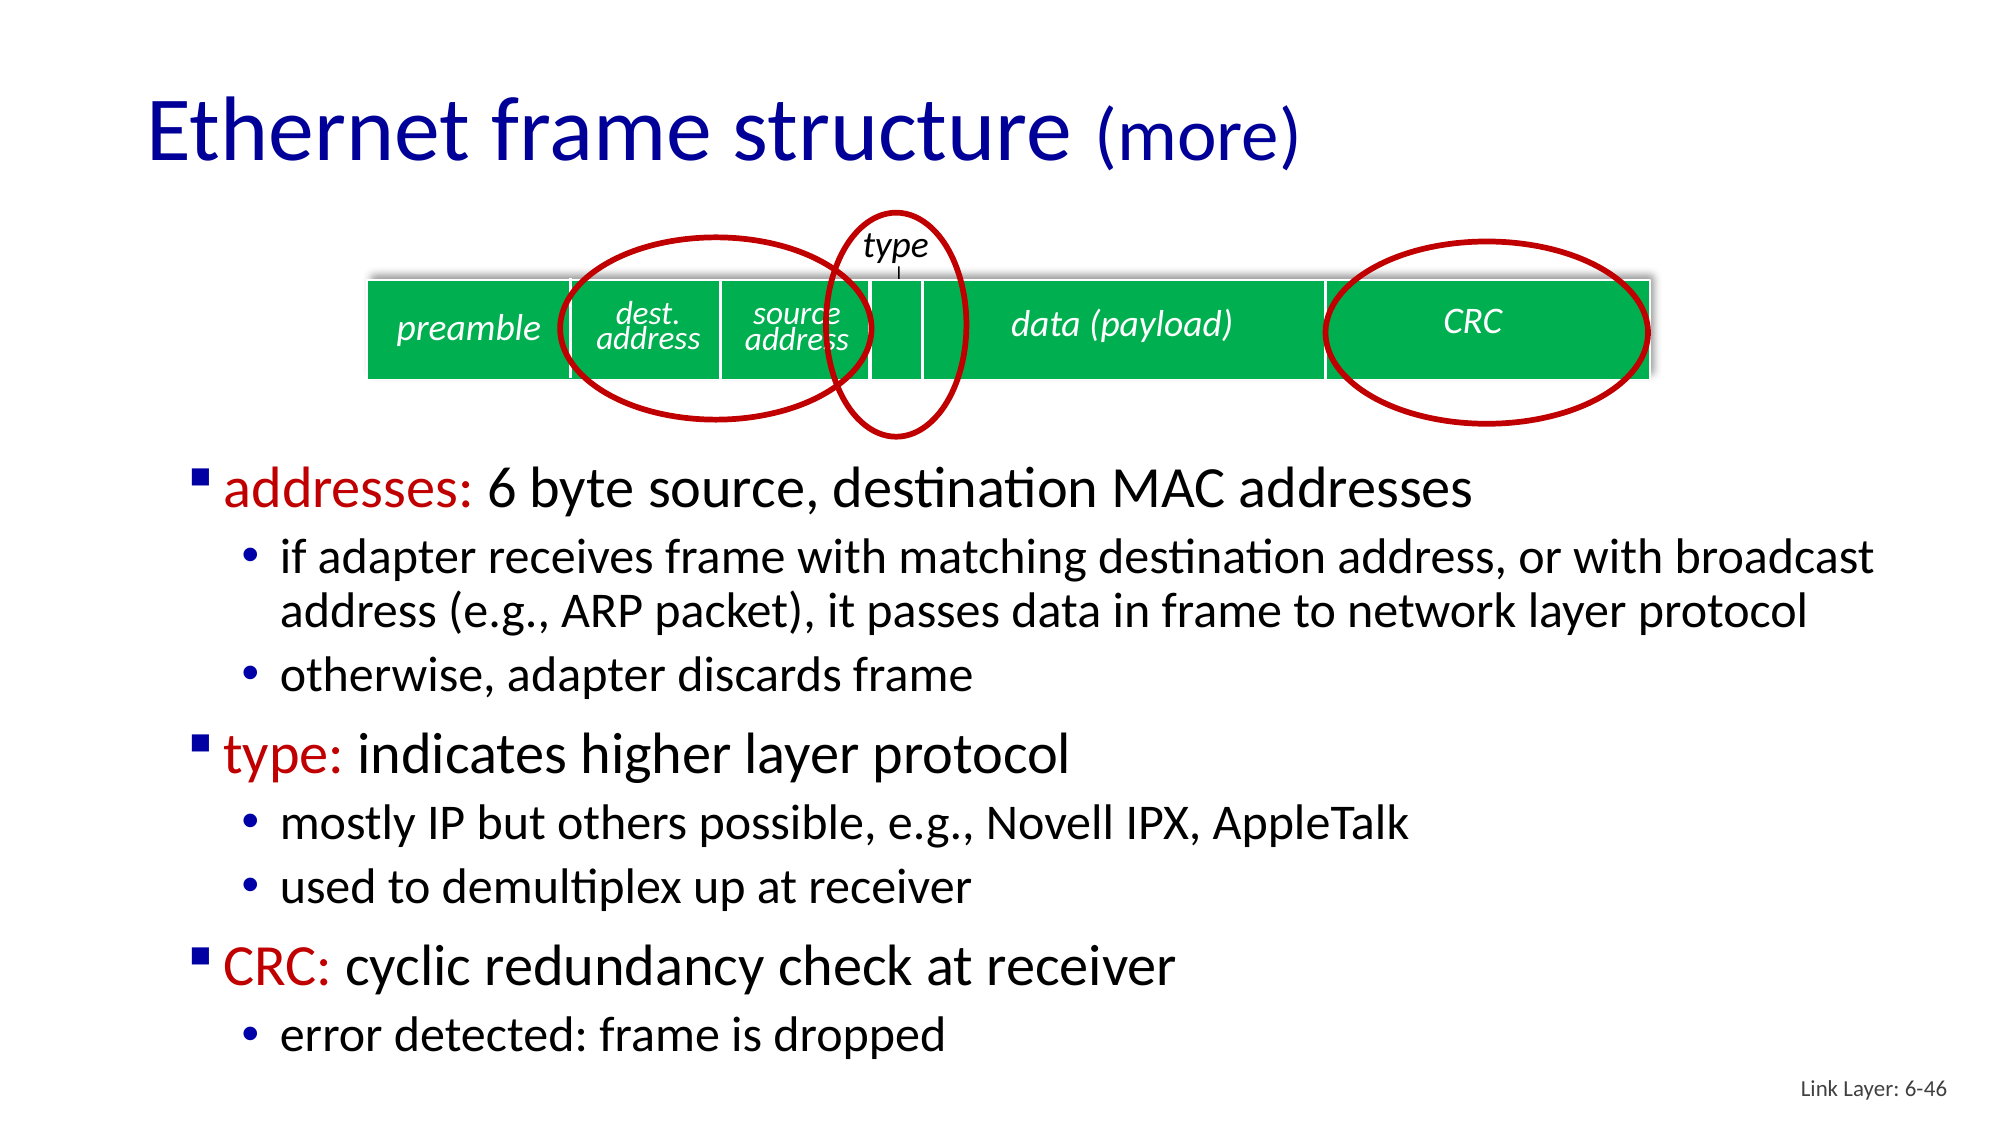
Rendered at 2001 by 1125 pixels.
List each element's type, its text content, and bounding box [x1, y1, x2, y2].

text_box [839, 394, 953, 438]
text_box [605, 394, 827, 421]
text_box [1365, 394, 1608, 425]
title Ethernet frame structure (more) [131, 57, 1857, 205]
text_box addresses: 6 byte source, destination MAC addresses if adapter receives frame with matching destination address, or with broadcast address (e.g., ARP packet), it passes data in frame to network layer protocol otherwise, adapter discards frame type: indicates higher layer protocol mostly IP but others possible, e.g., Novell IPX, AppleTalk used to demultiplex up at receiver CRC: cyclic redundancy check at receiver error detected: frame is dropped [150, 449, 2000, 1125]
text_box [359, 212, 1650, 394]
